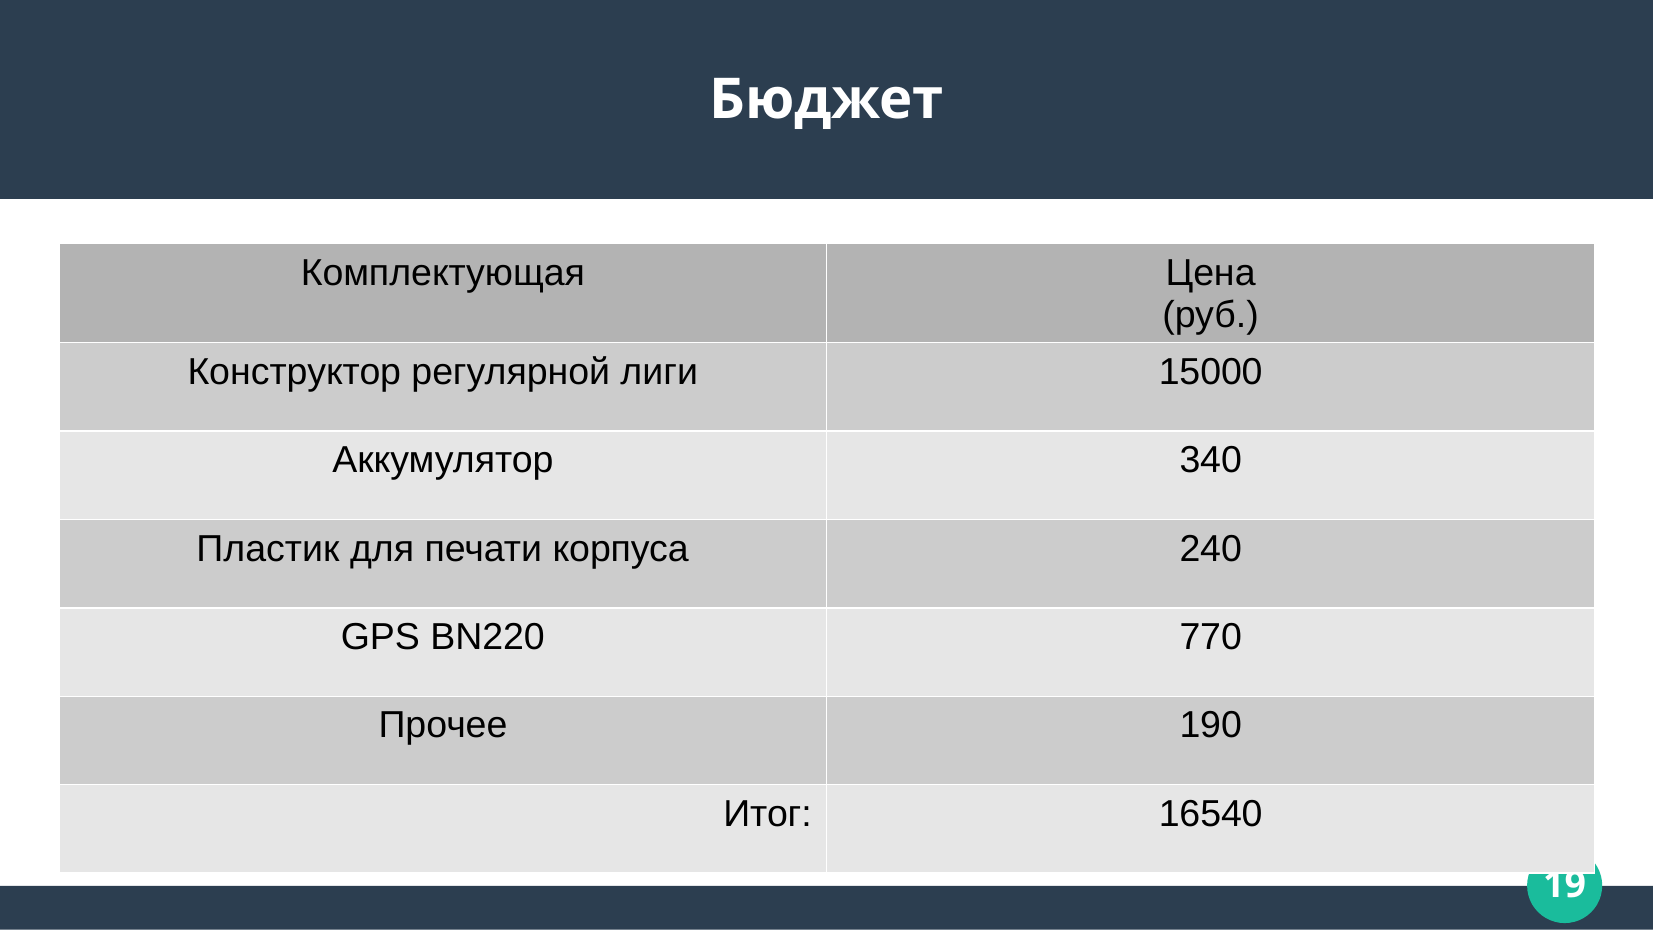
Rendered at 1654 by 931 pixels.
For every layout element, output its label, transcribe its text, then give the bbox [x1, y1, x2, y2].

table_cell Пластик для печати корпуса [60, 520, 826, 607]
table_cell 340 [827, 432, 1594, 519]
table_header Комплектующая [60, 244, 826, 342]
table_cell Прочее [60, 697, 826, 784]
text_box Бюджет [58, 37, 1594, 155]
table_header Цена (руб.) [827, 244, 1594, 342]
table_cell 15000 [827, 343, 1594, 430]
table_cell 190 [827, 697, 1594, 784]
table_cell Аккумулятор [60, 432, 826, 519]
table_cell Конструктор регулярной лиги [60, 343, 826, 430]
table_cell 240 [827, 520, 1594, 607]
table_cell Итог: [60, 785, 826, 872]
table_cell 770 [827, 609, 1594, 696]
table_cell GPS BN220 [60, 609, 826, 696]
table_cell 16540 [827, 785, 1594, 872]
